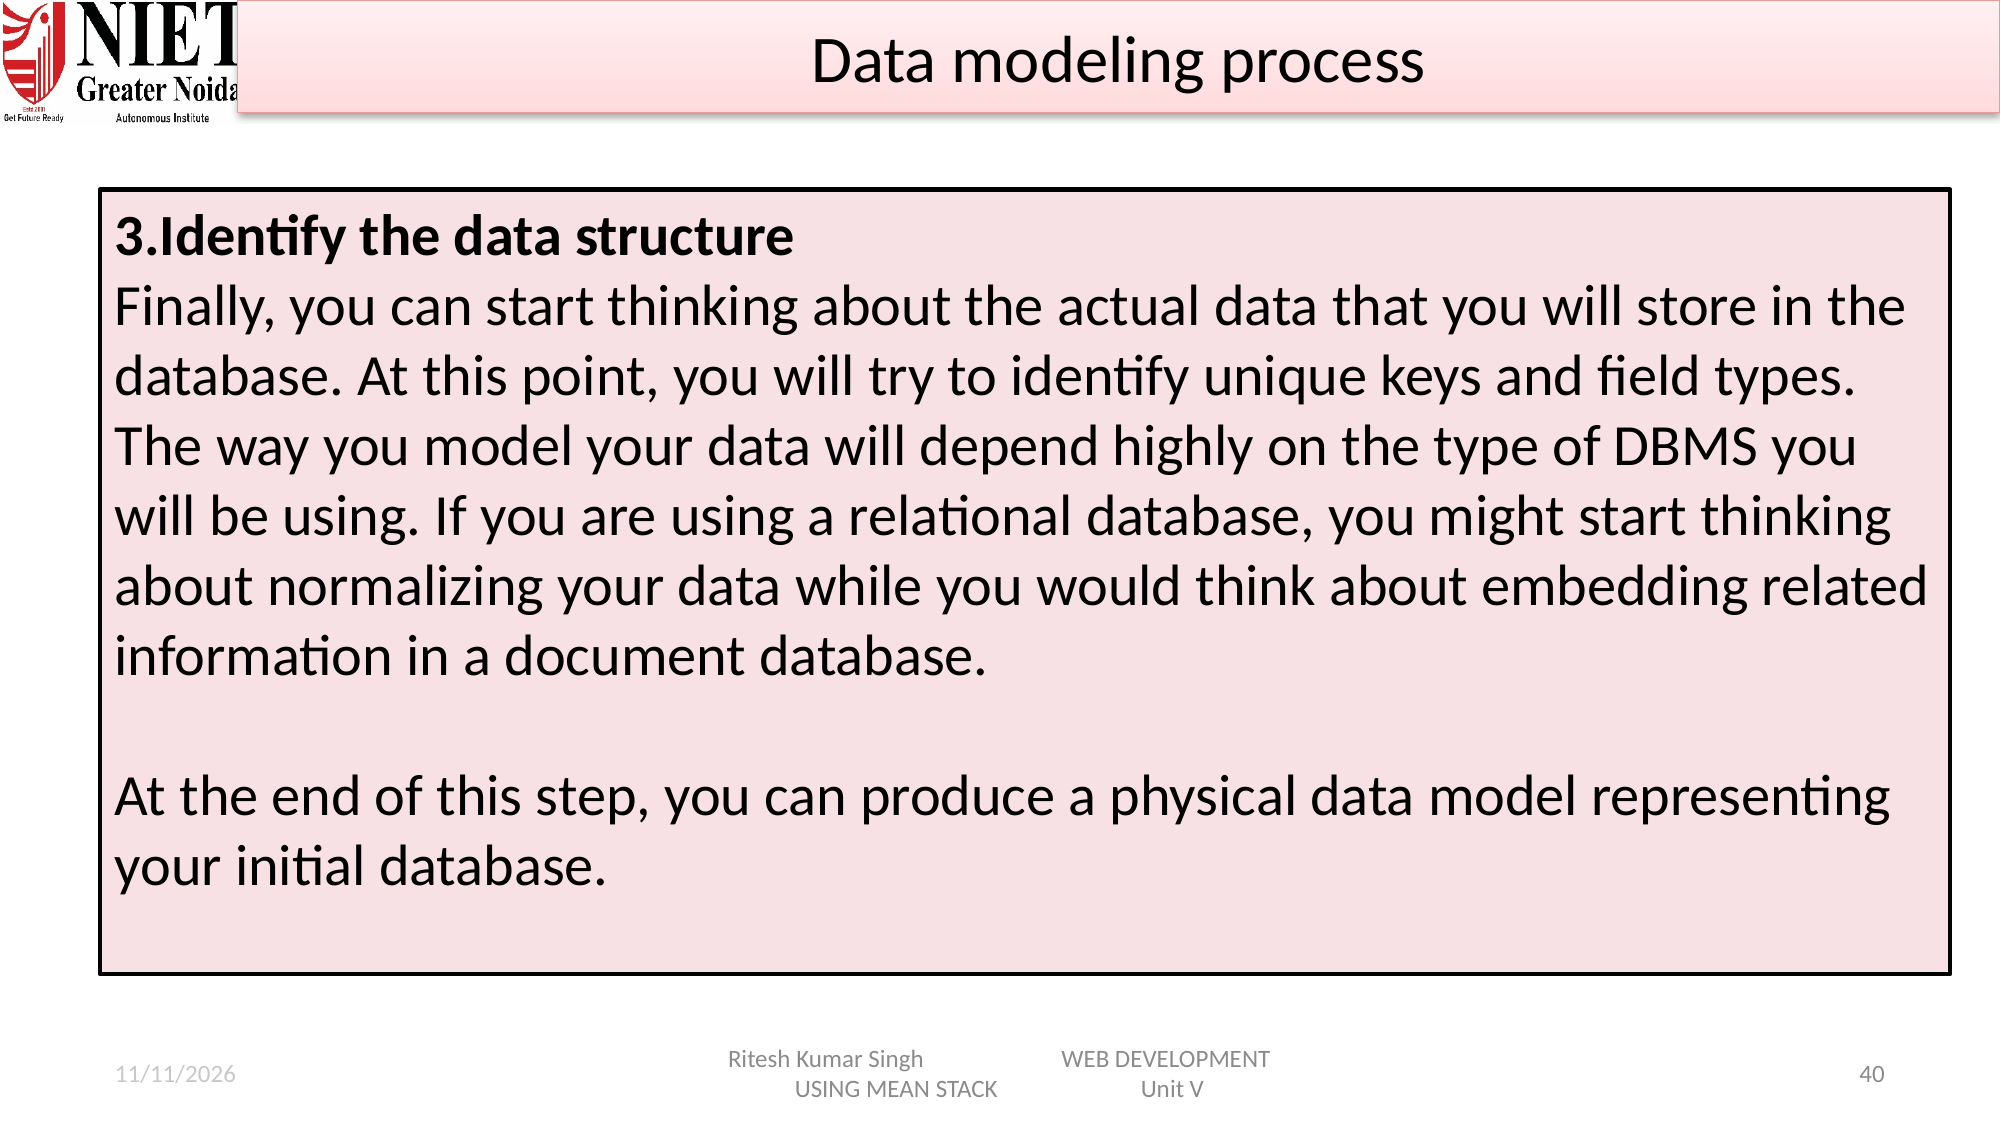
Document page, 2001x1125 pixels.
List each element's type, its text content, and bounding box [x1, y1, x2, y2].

text_box Data modeling process [237, 0, 2000, 113]
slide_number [99, 1042, 567, 1103]
picture [0, 0, 250, 125]
slide_number 40 [1433, 1042, 1900, 1103]
footer Ritesh Kumar Singh WEB DEVELOPMENT USING MEAN STACK Unit V [683, 1042, 1317, 1103]
text_box 3.Identify the data structure Finally, you can start thinking about the actual data that you will store in the database. At this point, you will try to identify unique keys and field types. The way you model your data will depend highly on the type of DBMS you will be using. If you are using a relational database, you might start thinking about normalizing your data while you would think about embedding related information in a document database. At the end of this step, you can produce a physical data model representing your initial database. [99, 189, 1950, 974]
